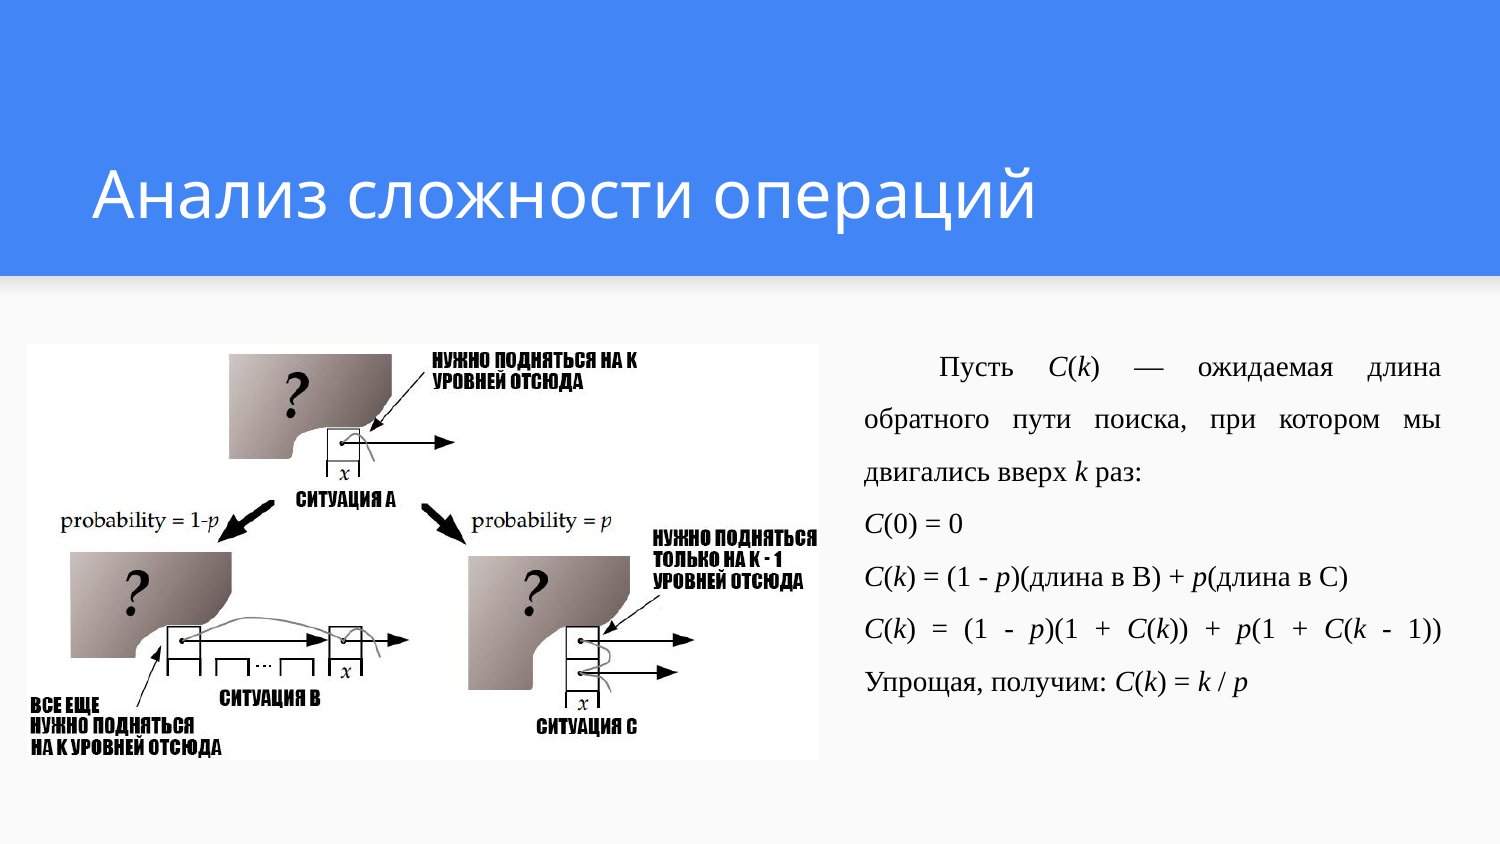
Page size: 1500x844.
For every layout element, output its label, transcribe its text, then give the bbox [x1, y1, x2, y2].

list Пусть C(k) — ожидаемая длина обратного пути поиска, при котором мы двигались вверх k раз: C(0) = 0 C(k) = (1 - p)(длина в B) + p(длина в C) C(k) = (1 - p)(1 + C(k)) + p(1 + C(k - 1)) Упрощая, получим: C(k) = k / p [849, 314, 1457, 807]
title Анализ сложности операций [77, 121, 1427, 248]
picture [27, 344, 819, 760]
